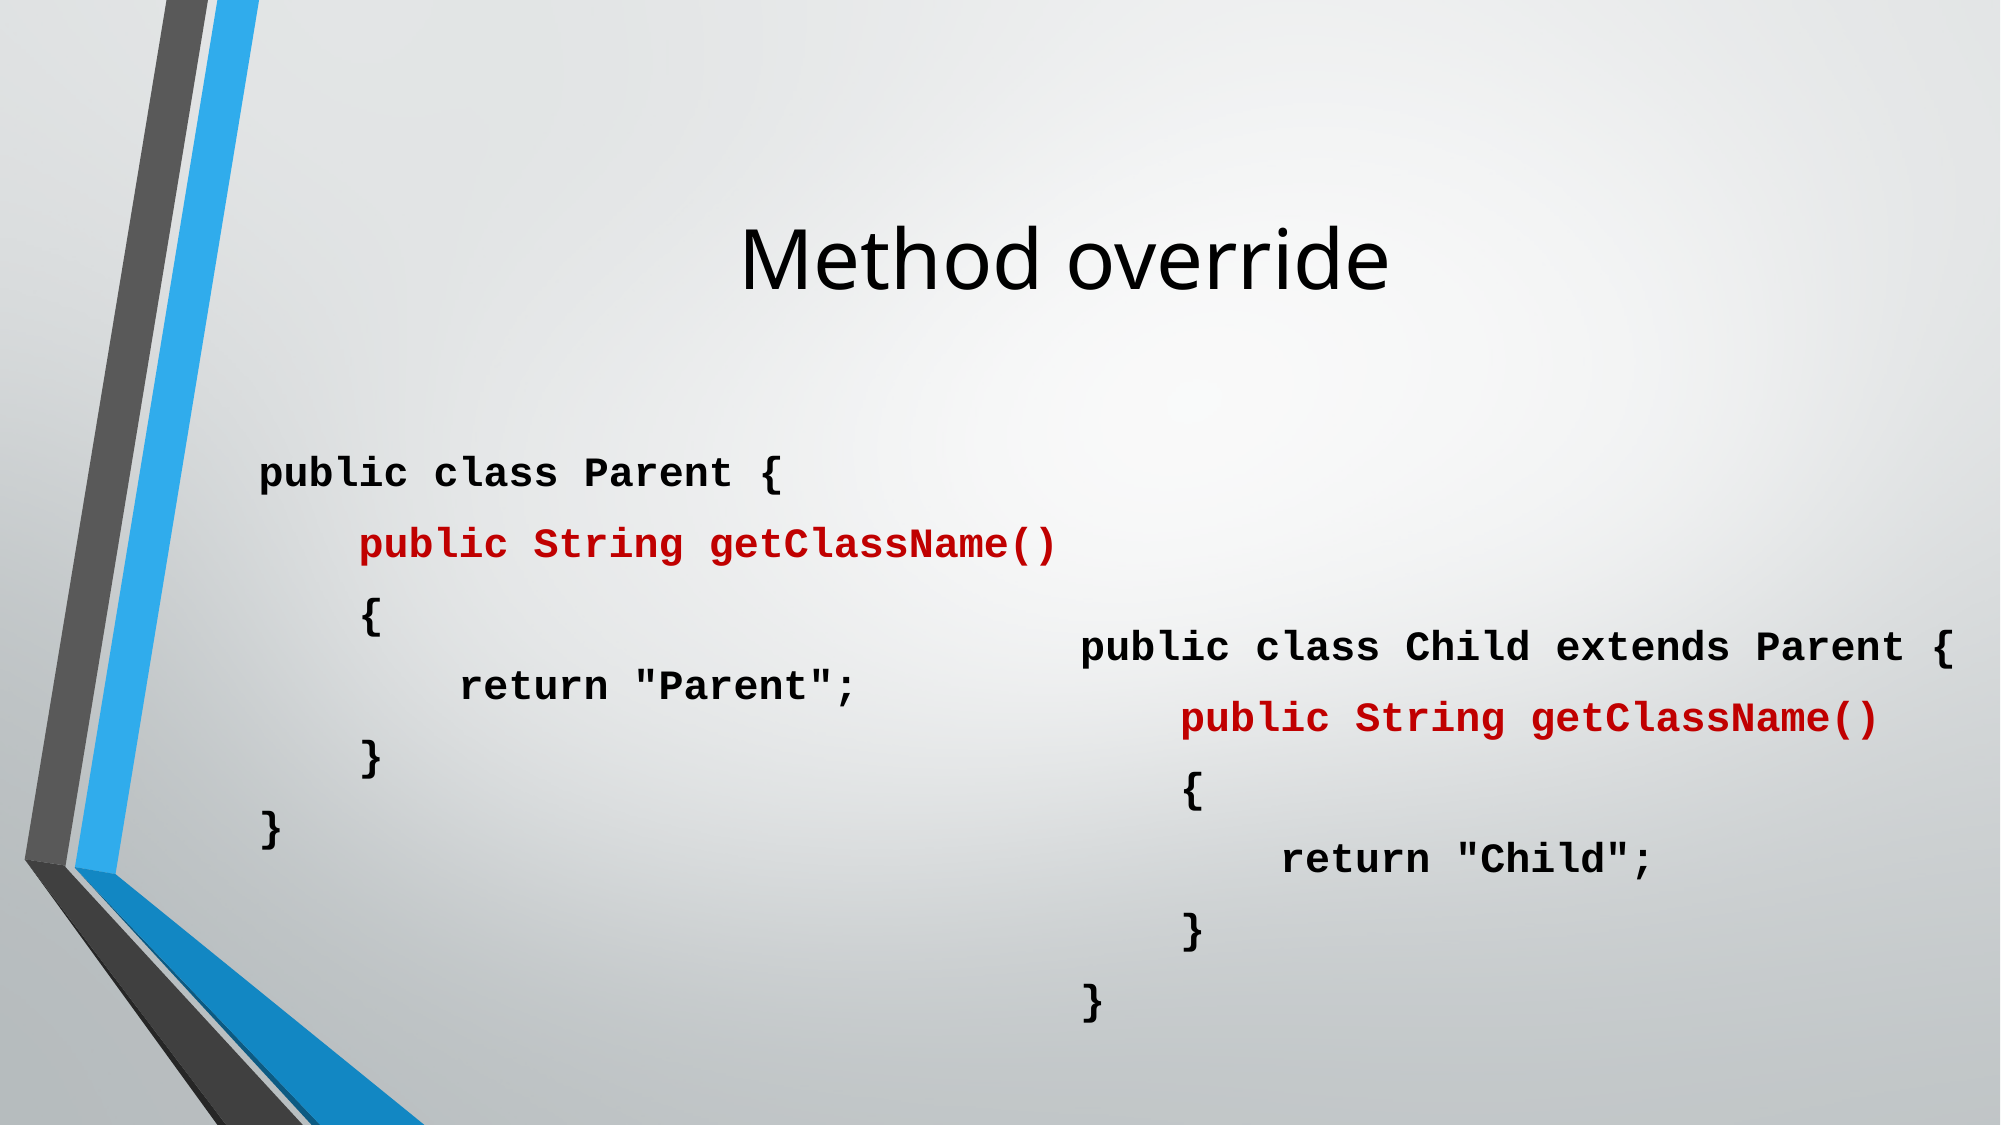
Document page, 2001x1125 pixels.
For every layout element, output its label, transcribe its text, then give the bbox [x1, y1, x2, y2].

title Method override [243, 112, 1887, 400]
text_box public class Child extends Parent { public String getClassName() { return "Child"; } } [1065, 611, 2000, 1037]
list public class Parent { public String getClassName() { return "Parent"; } } [243, 437, 1179, 863]
